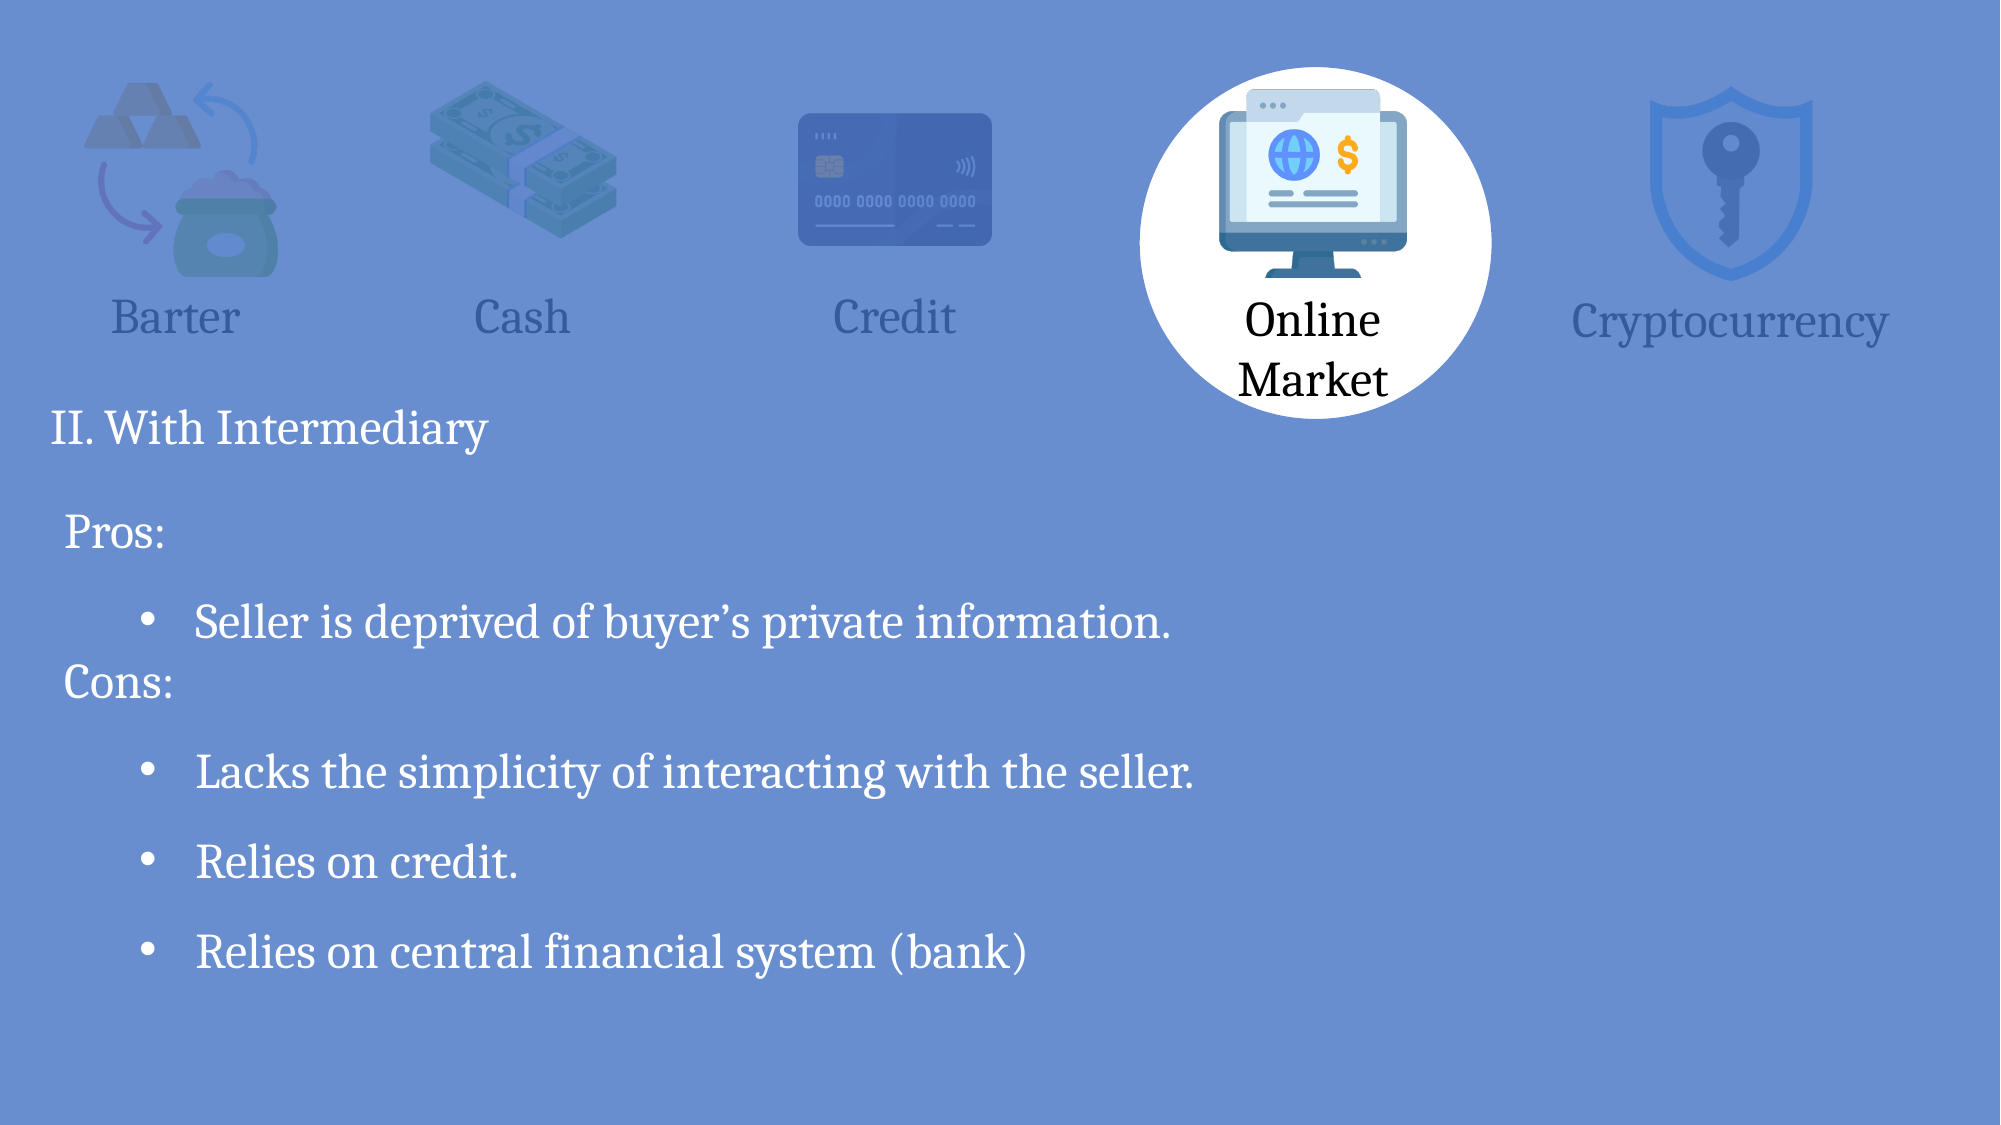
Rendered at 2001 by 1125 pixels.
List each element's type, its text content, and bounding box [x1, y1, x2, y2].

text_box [84, 82, 278, 352]
text_box Online Market [1222, 281, 1404, 414]
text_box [426, 62, 620, 352]
text_box Pros: Seller is deprived of buyer’s private information. Cons: Lacks the simplicity of interacting with the seller. Relies on credit. Relies on central financial system (bank) [49, 461, 1749, 986]
text_box II. With Intermediary [35, 387, 504, 462]
picture [1634, 86, 1828, 281]
text_box [0, 0, 2000, 1125]
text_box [798, 82, 992, 352]
picture [1216, 86, 1410, 281]
